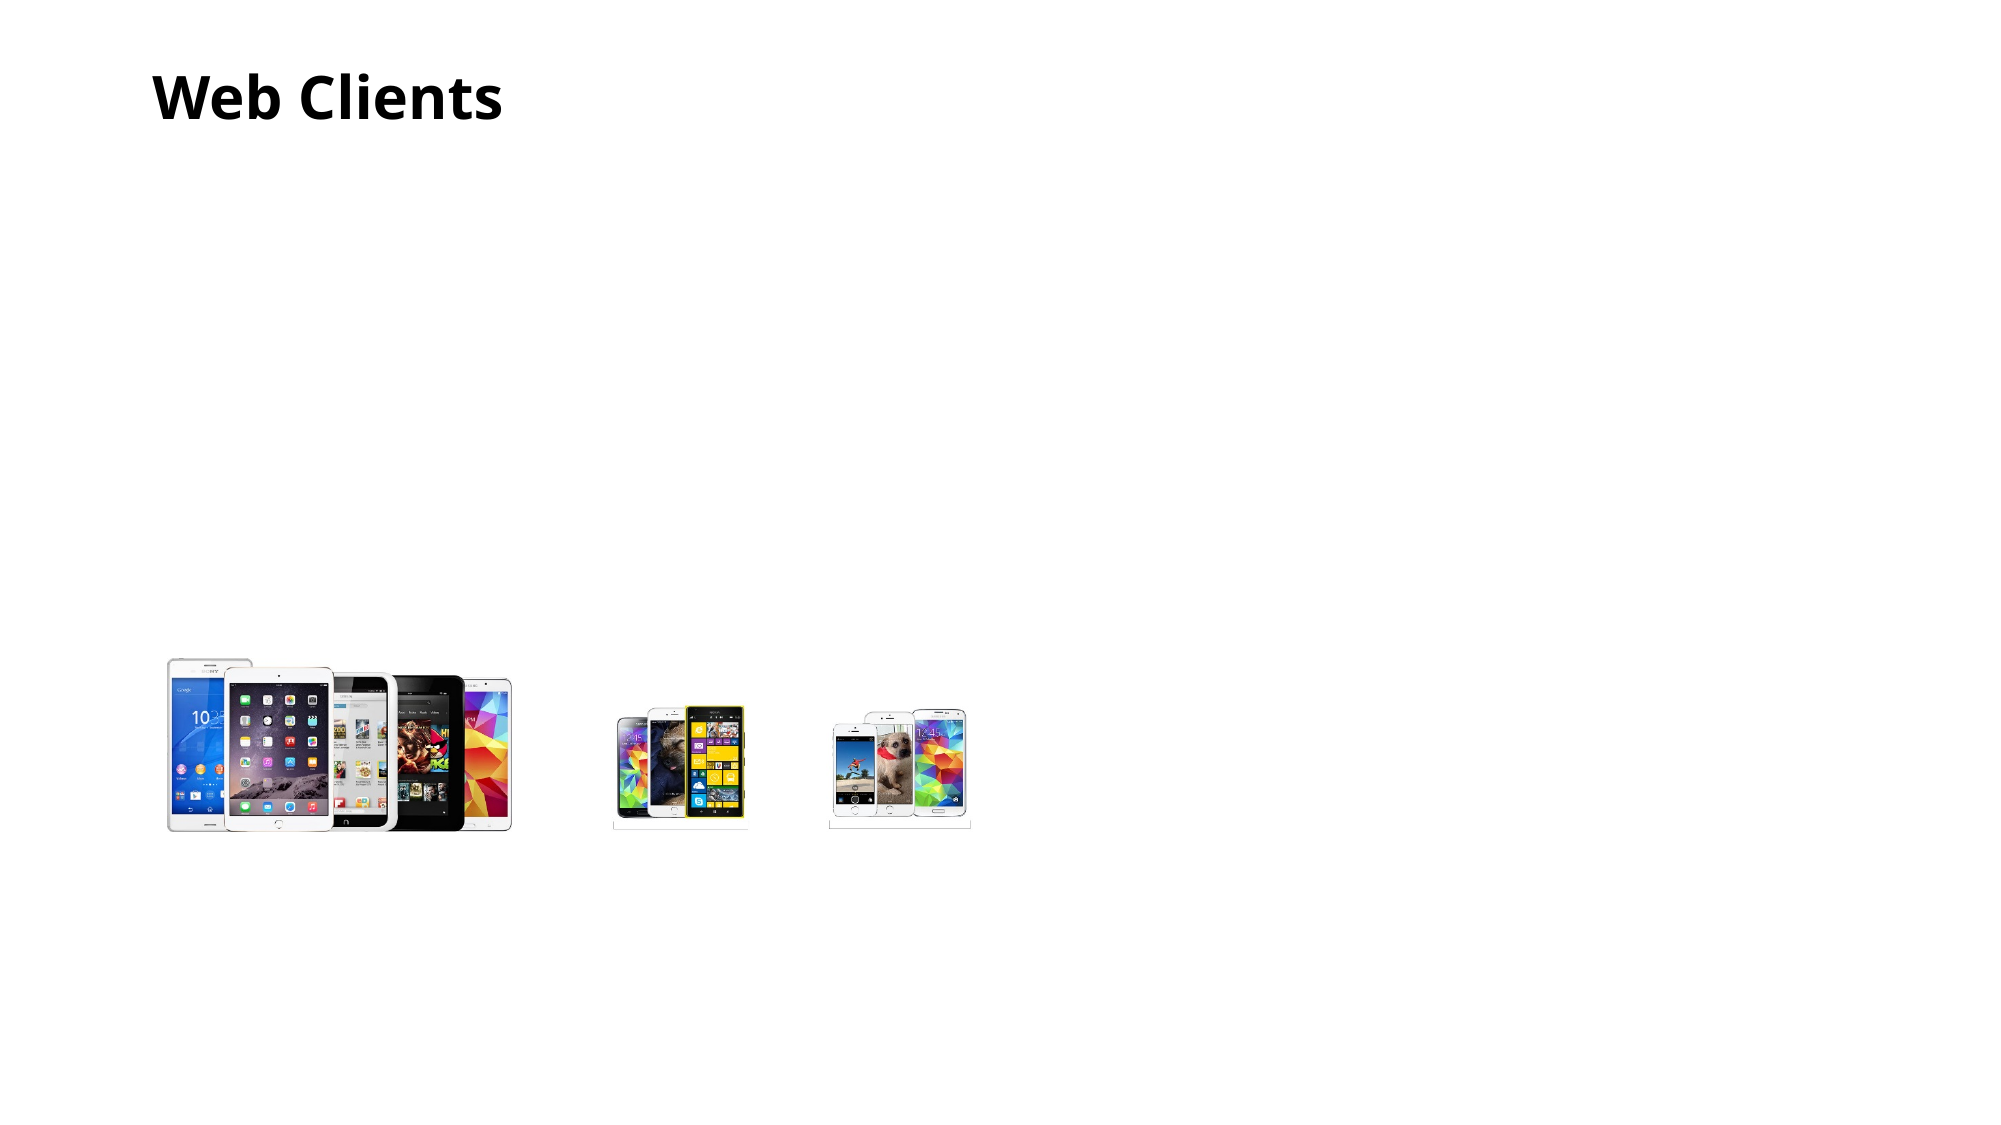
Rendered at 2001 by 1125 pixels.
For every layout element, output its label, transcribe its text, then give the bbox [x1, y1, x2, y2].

picture [611, 701, 750, 832]
title Web Clients [137, 59, 1863, 140]
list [826, 689, 973, 832]
picture [167, 658, 512, 832]
